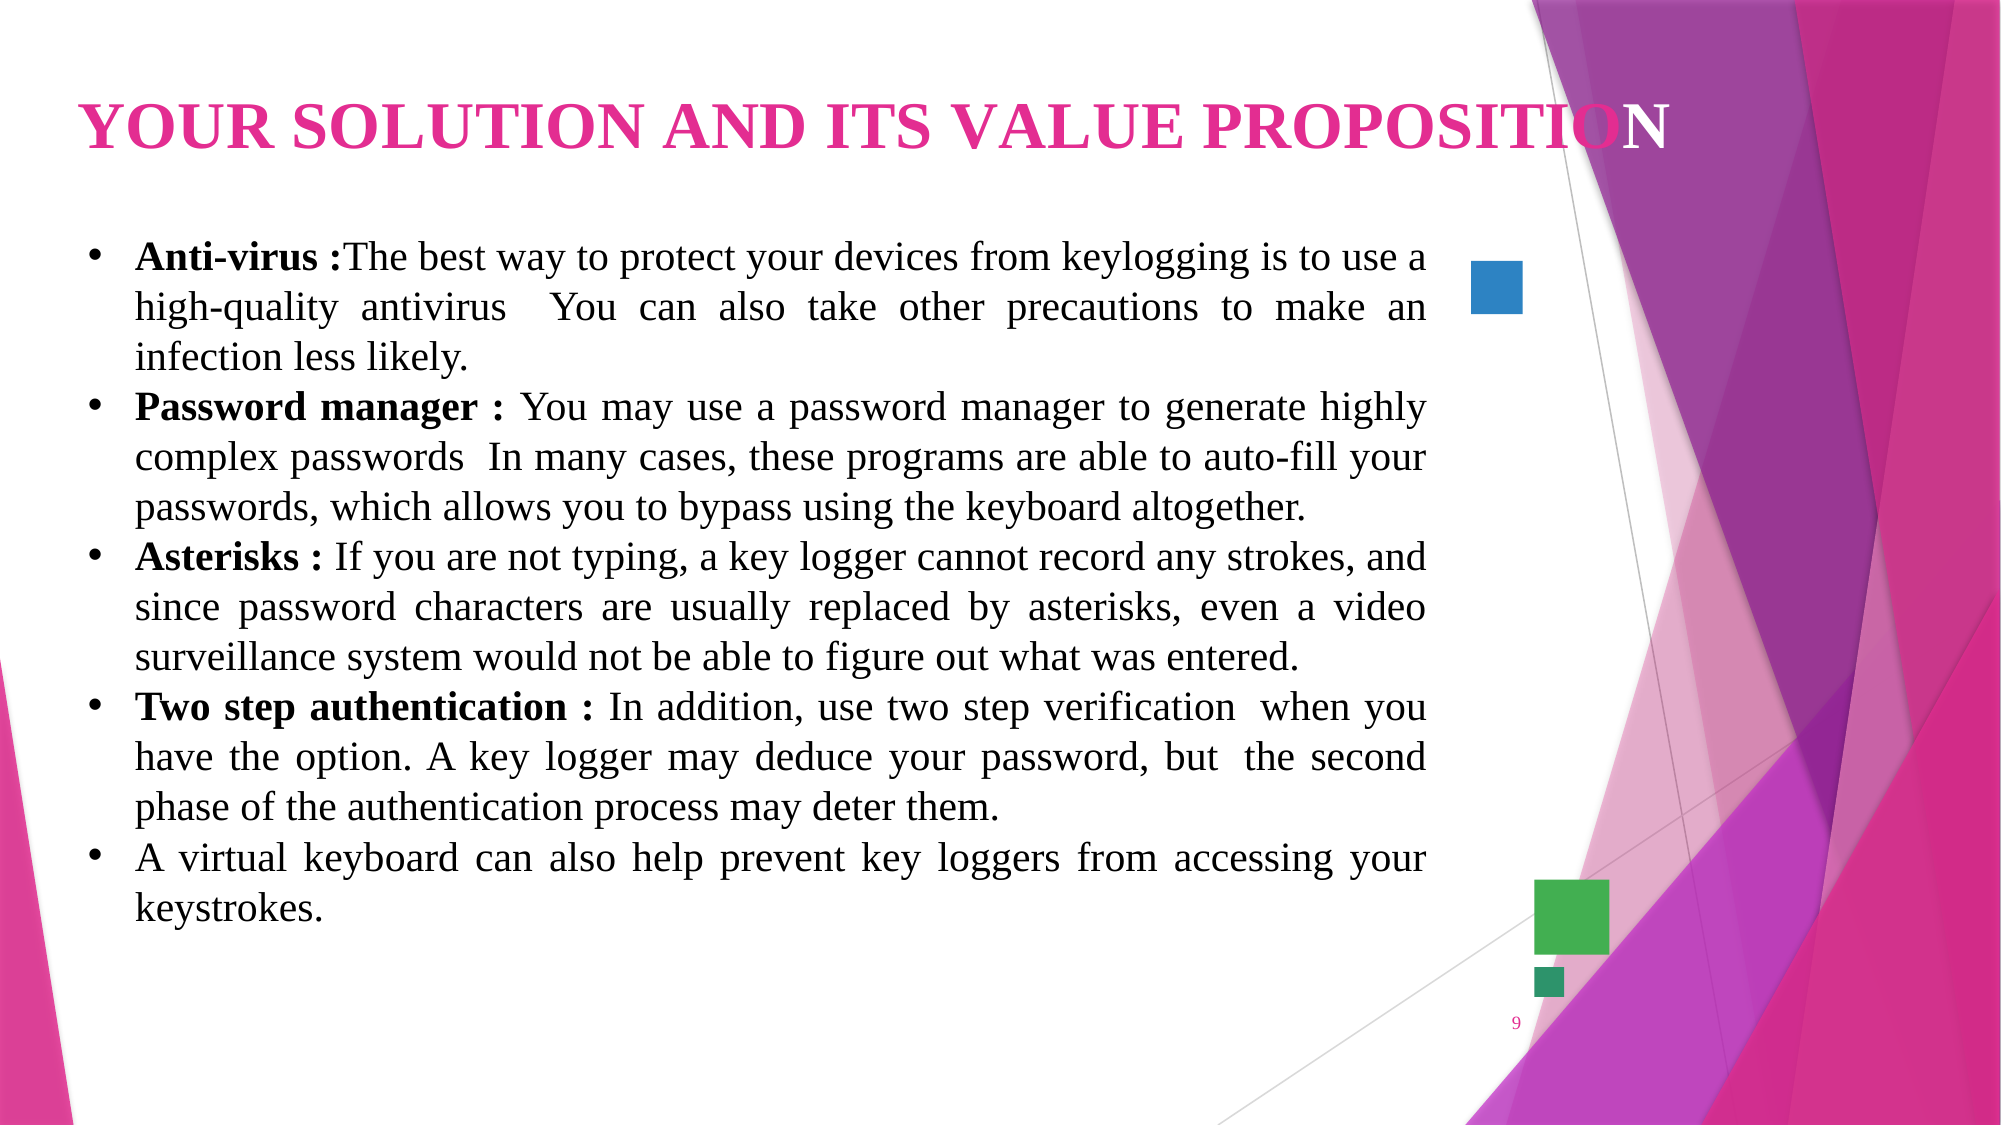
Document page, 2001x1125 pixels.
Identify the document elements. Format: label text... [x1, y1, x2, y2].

slide_number 9 [1409, 694, 1522, 1125]
text_box Anti-virus :The best way to protect your devices from keylogging is to use a high-quality antivirus You can also take other precautions to make an infection less likely. Password manager : You may use a password manager to generate highly complex passwords In many cases, these programs are able to auto-fill your passwords, which allows you to bypass using the keyboard altogether. Asterisks : If you are not typing, a key logger cannot record any strokes, and since password characters are usually replaced by asterisks, even a video surveillance system would not be able to figure out what was entered. Two step authentication : In addition, use two step verification when you have the option. A key logger may deduce your password, but the second phase of the authentication process may deter them. A virtual keyboard can also help prevent key loggers from accessing your keystrokes. [0, 221, 1443, 937]
text_box [1534, 879, 1610, 955]
text_box [1471, 270, 1523, 315]
title YOUR SOLUTION AND ITS VALUE PROPOSITION [75, 79, 1775, 270]
text_box [1534, 967, 1565, 997]
